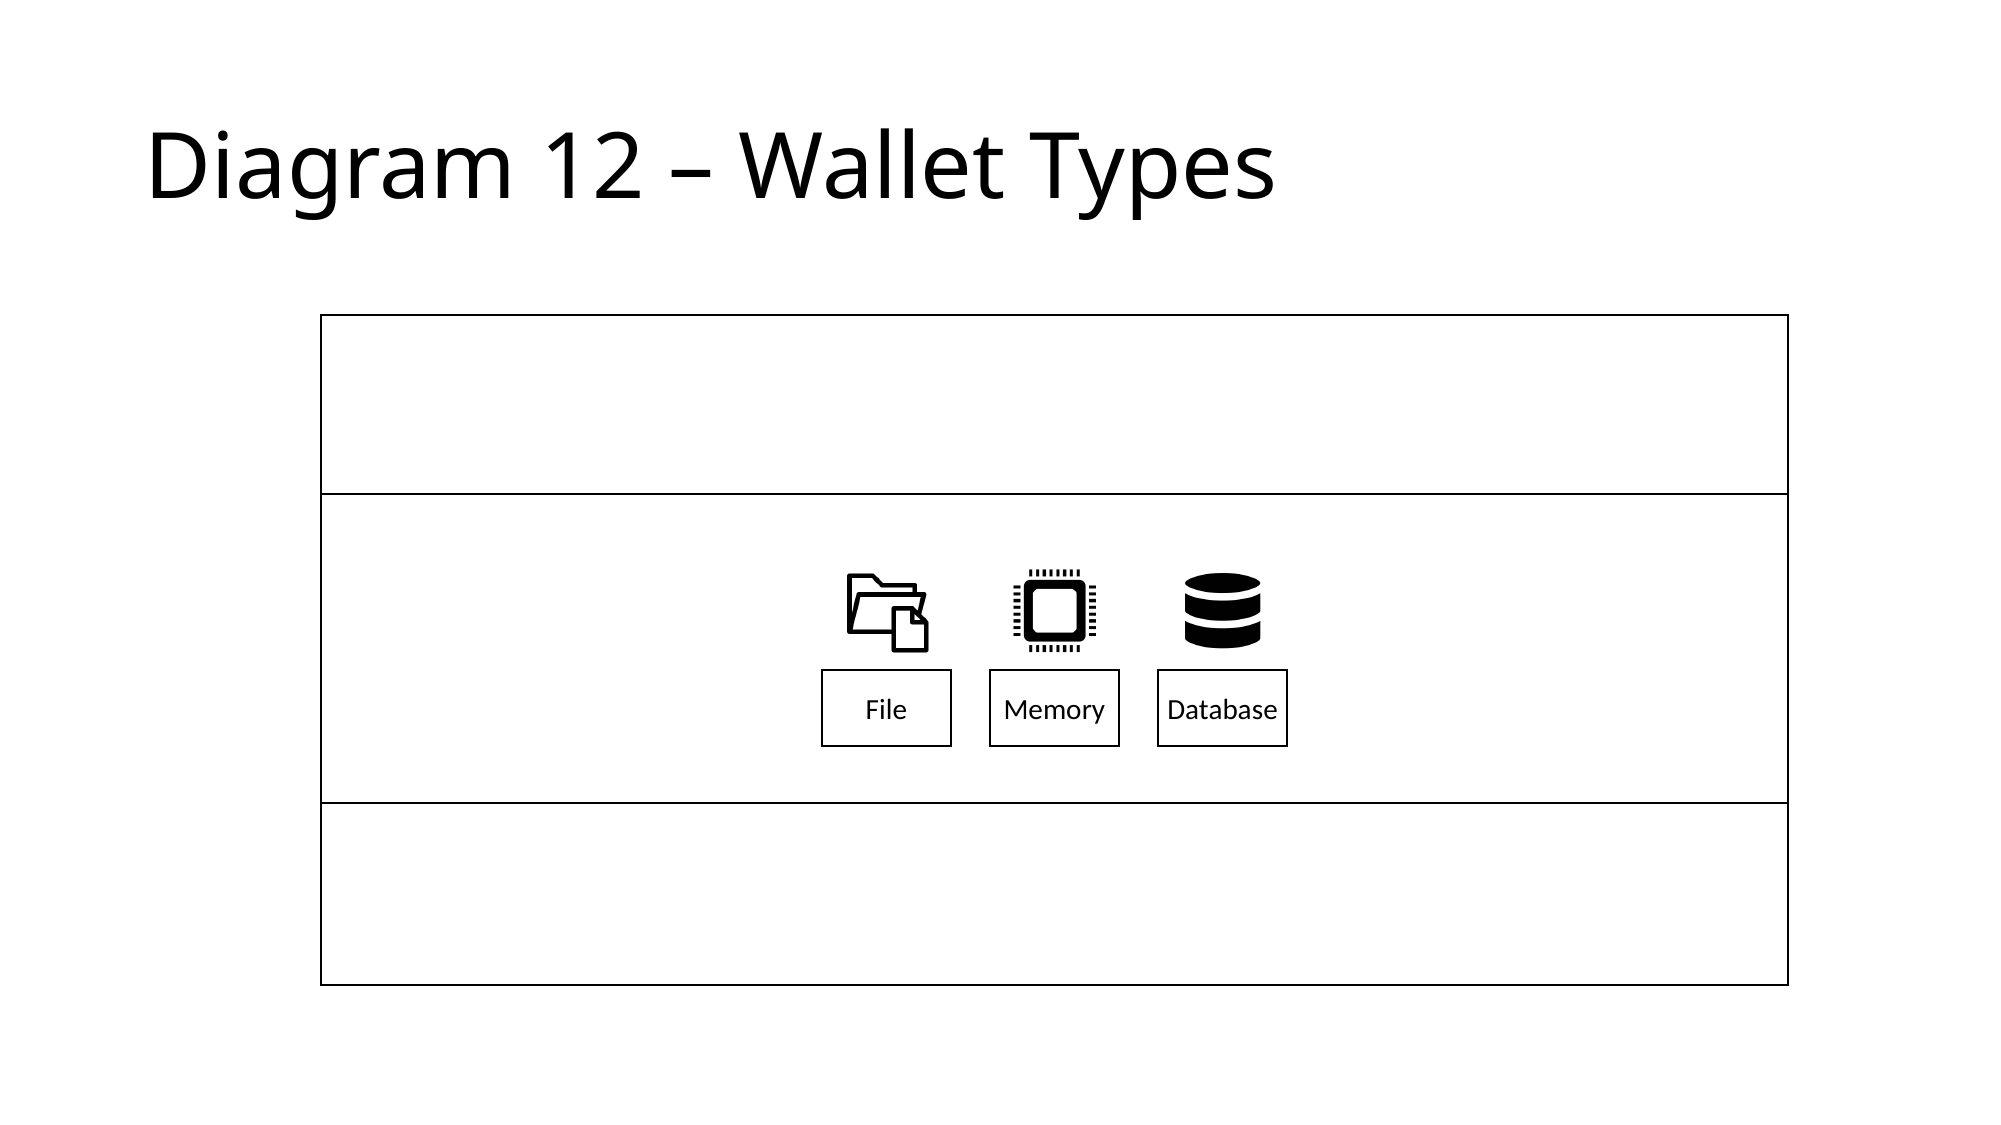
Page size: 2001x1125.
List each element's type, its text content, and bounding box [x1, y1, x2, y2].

text_box [320, 804, 1788, 986]
text_box [320, 315, 1788, 493]
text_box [821, 558, 1288, 747]
title Diagram 12 – Wallet Types [136, 59, 1863, 278]
text_box [320, 495, 1788, 802]
